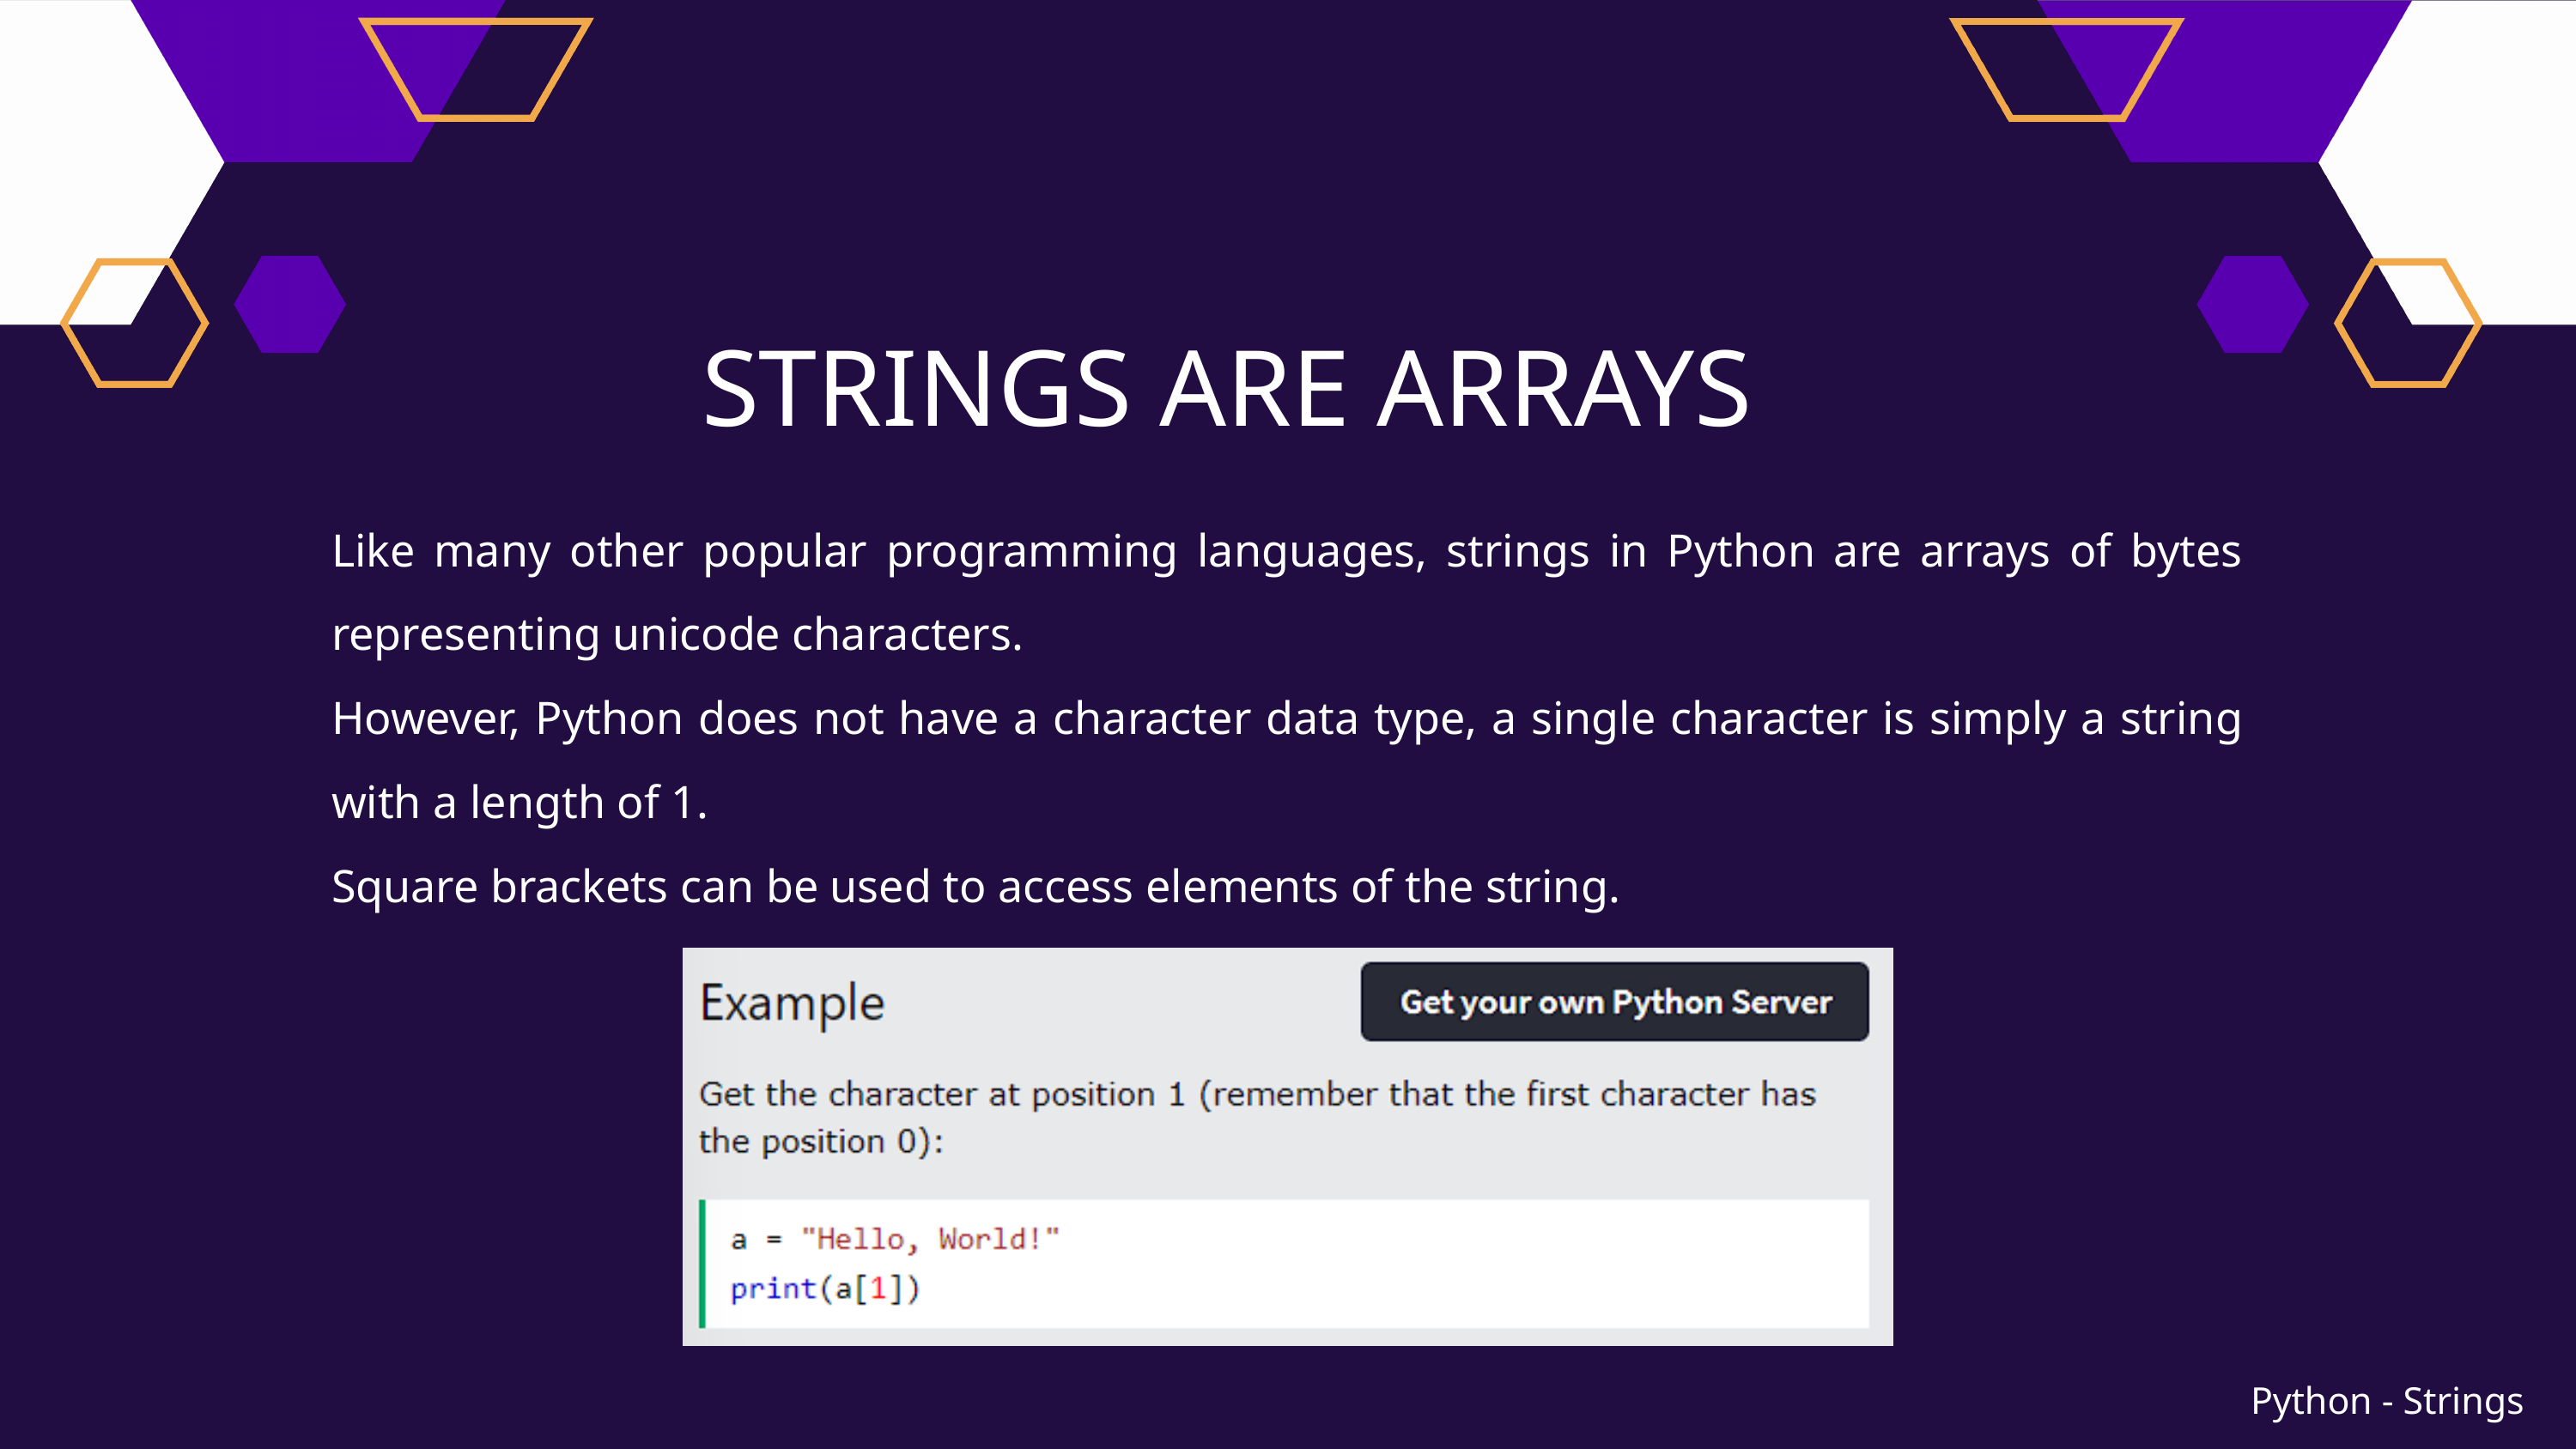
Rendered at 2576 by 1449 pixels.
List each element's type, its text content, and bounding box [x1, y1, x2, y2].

picture [0, 0, 594, 388]
text_box STRINGS ARE ARRAYS [702, 300, 1874, 448]
picture [1947, 0, 2576, 388]
text_box Like many other popular programming languages, strings in Python are arrays of bytes representing unicode characters. However, Python does not have a character data type, a single character is simply a string with a length of 1. Square brackets can be used to access elements of the string. [331, 491, 2245, 912]
text_box Python - Strings [2245, 1369, 2530, 1422]
picture [683, 948, 1893, 1346]
